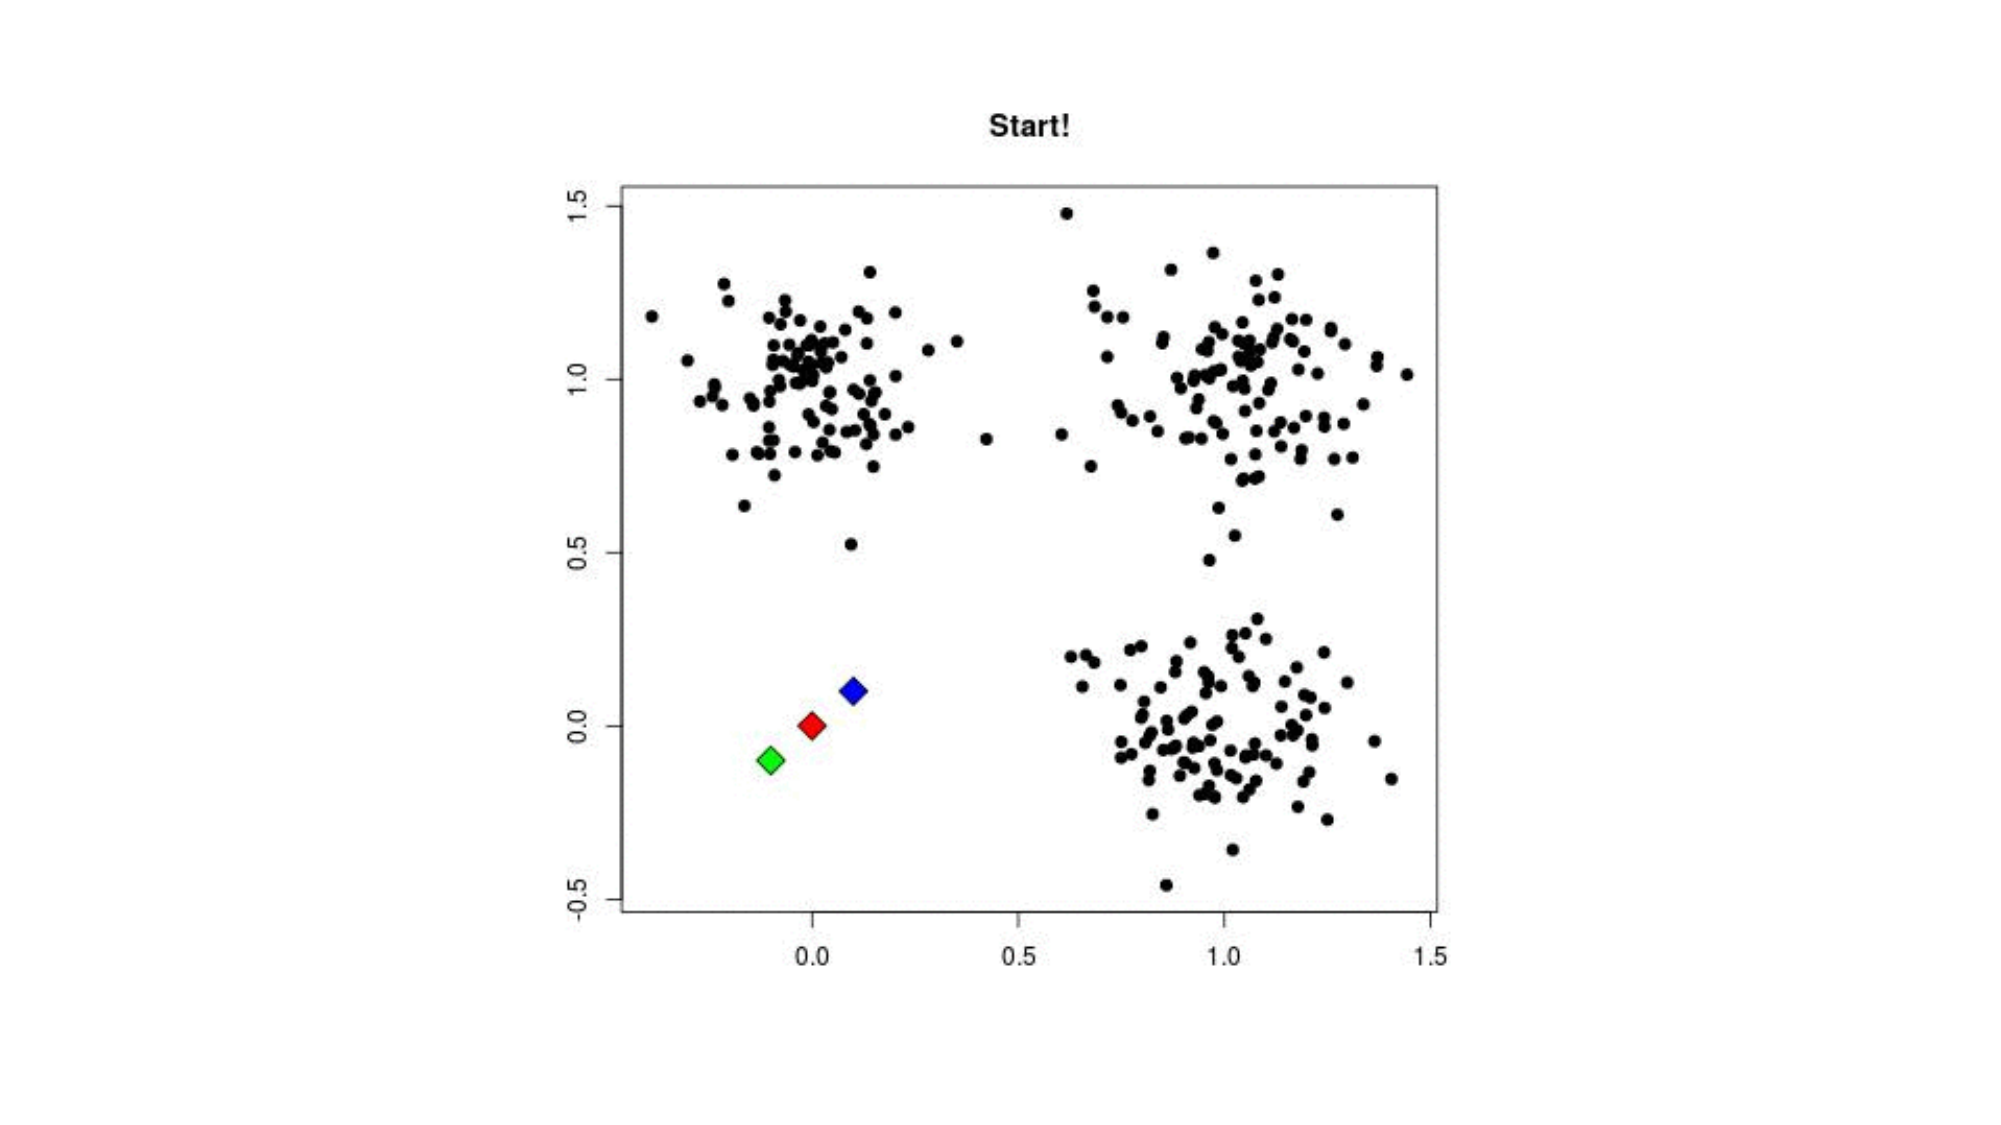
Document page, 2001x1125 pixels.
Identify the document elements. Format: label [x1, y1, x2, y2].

list [499, 64, 1501, 1066]
